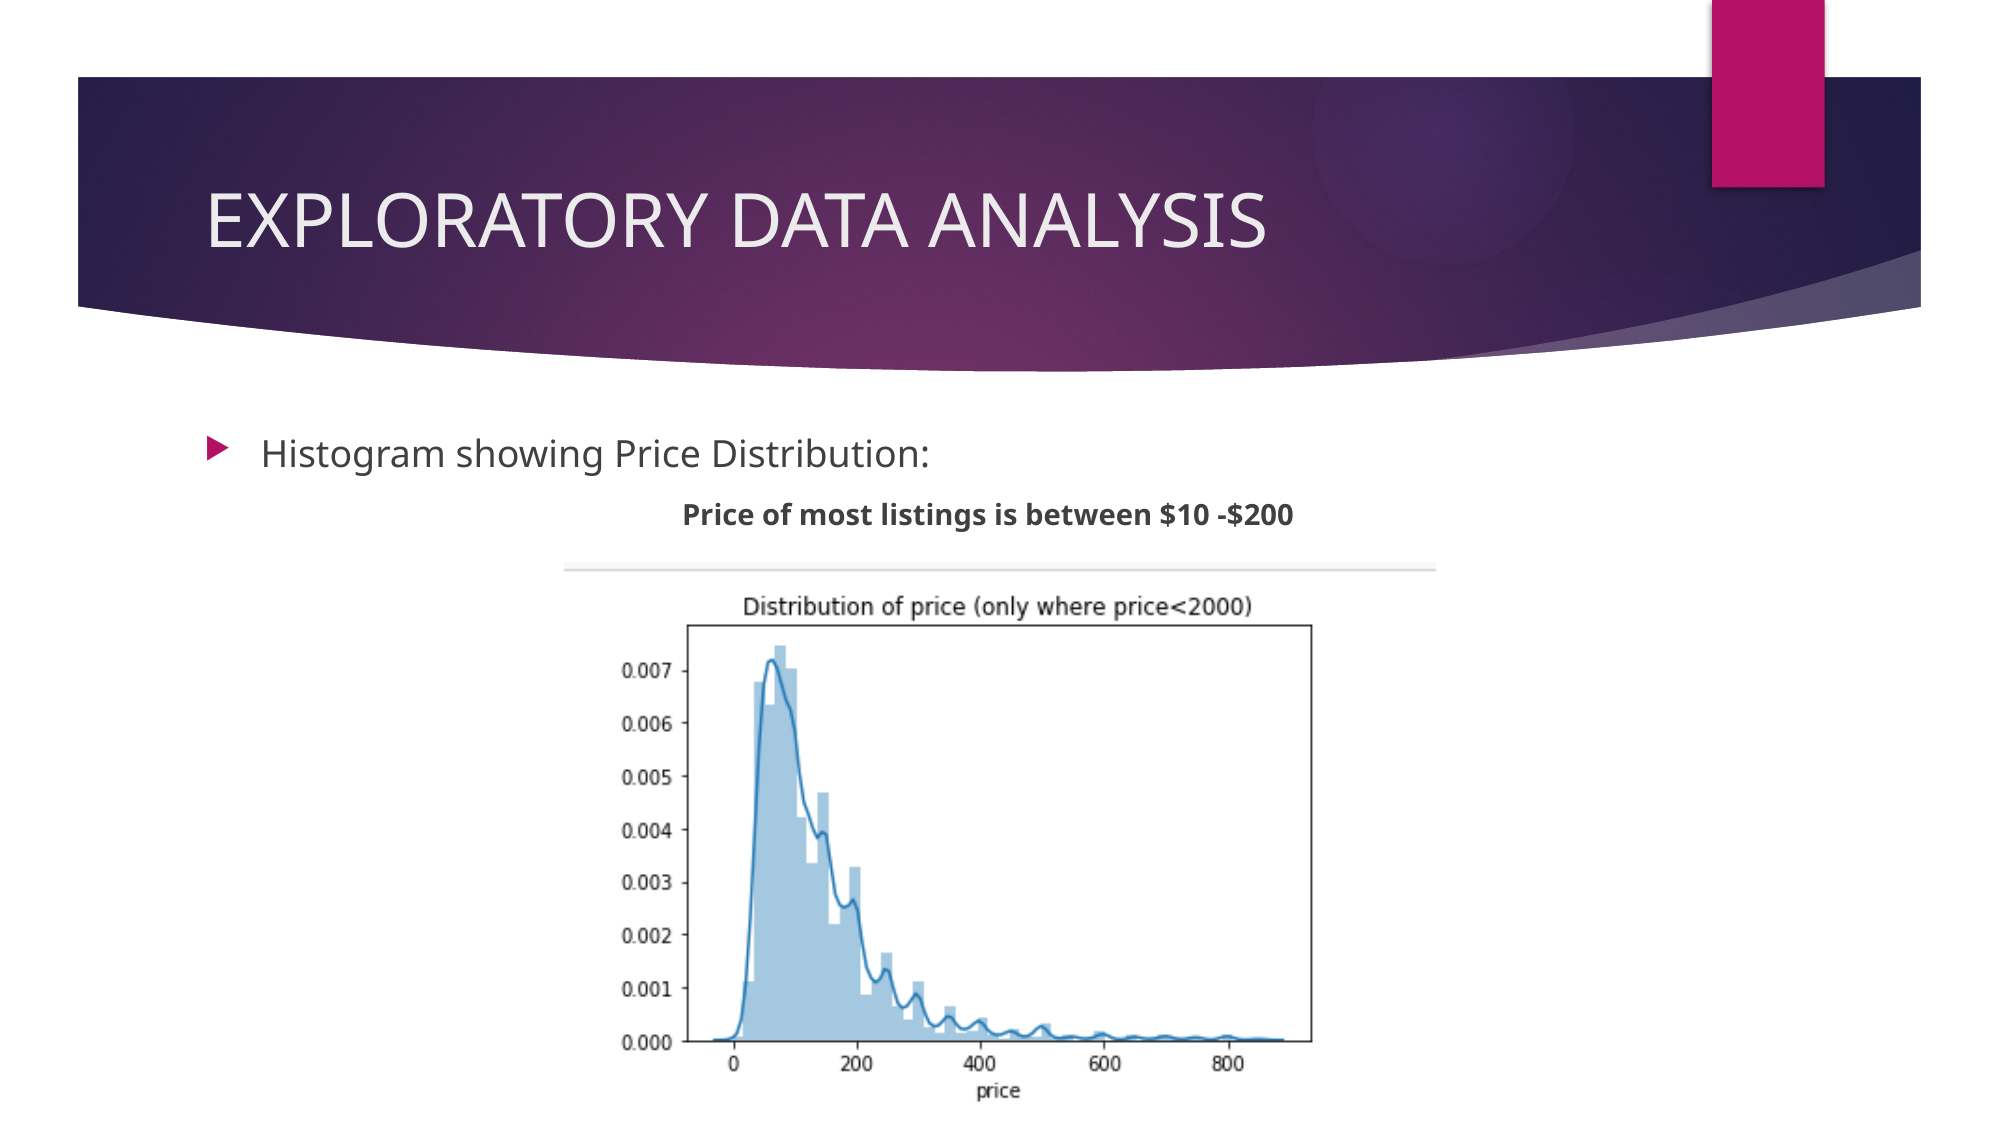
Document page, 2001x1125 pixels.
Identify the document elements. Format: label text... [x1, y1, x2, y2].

picture [564, 562, 1436, 1124]
list Histogram showing Price Distribution: Price of most listings is between $10 -$200 [189, 422, 1638, 984]
title EXPLORATORY DATA ANALYSIS [189, 159, 1627, 276]
